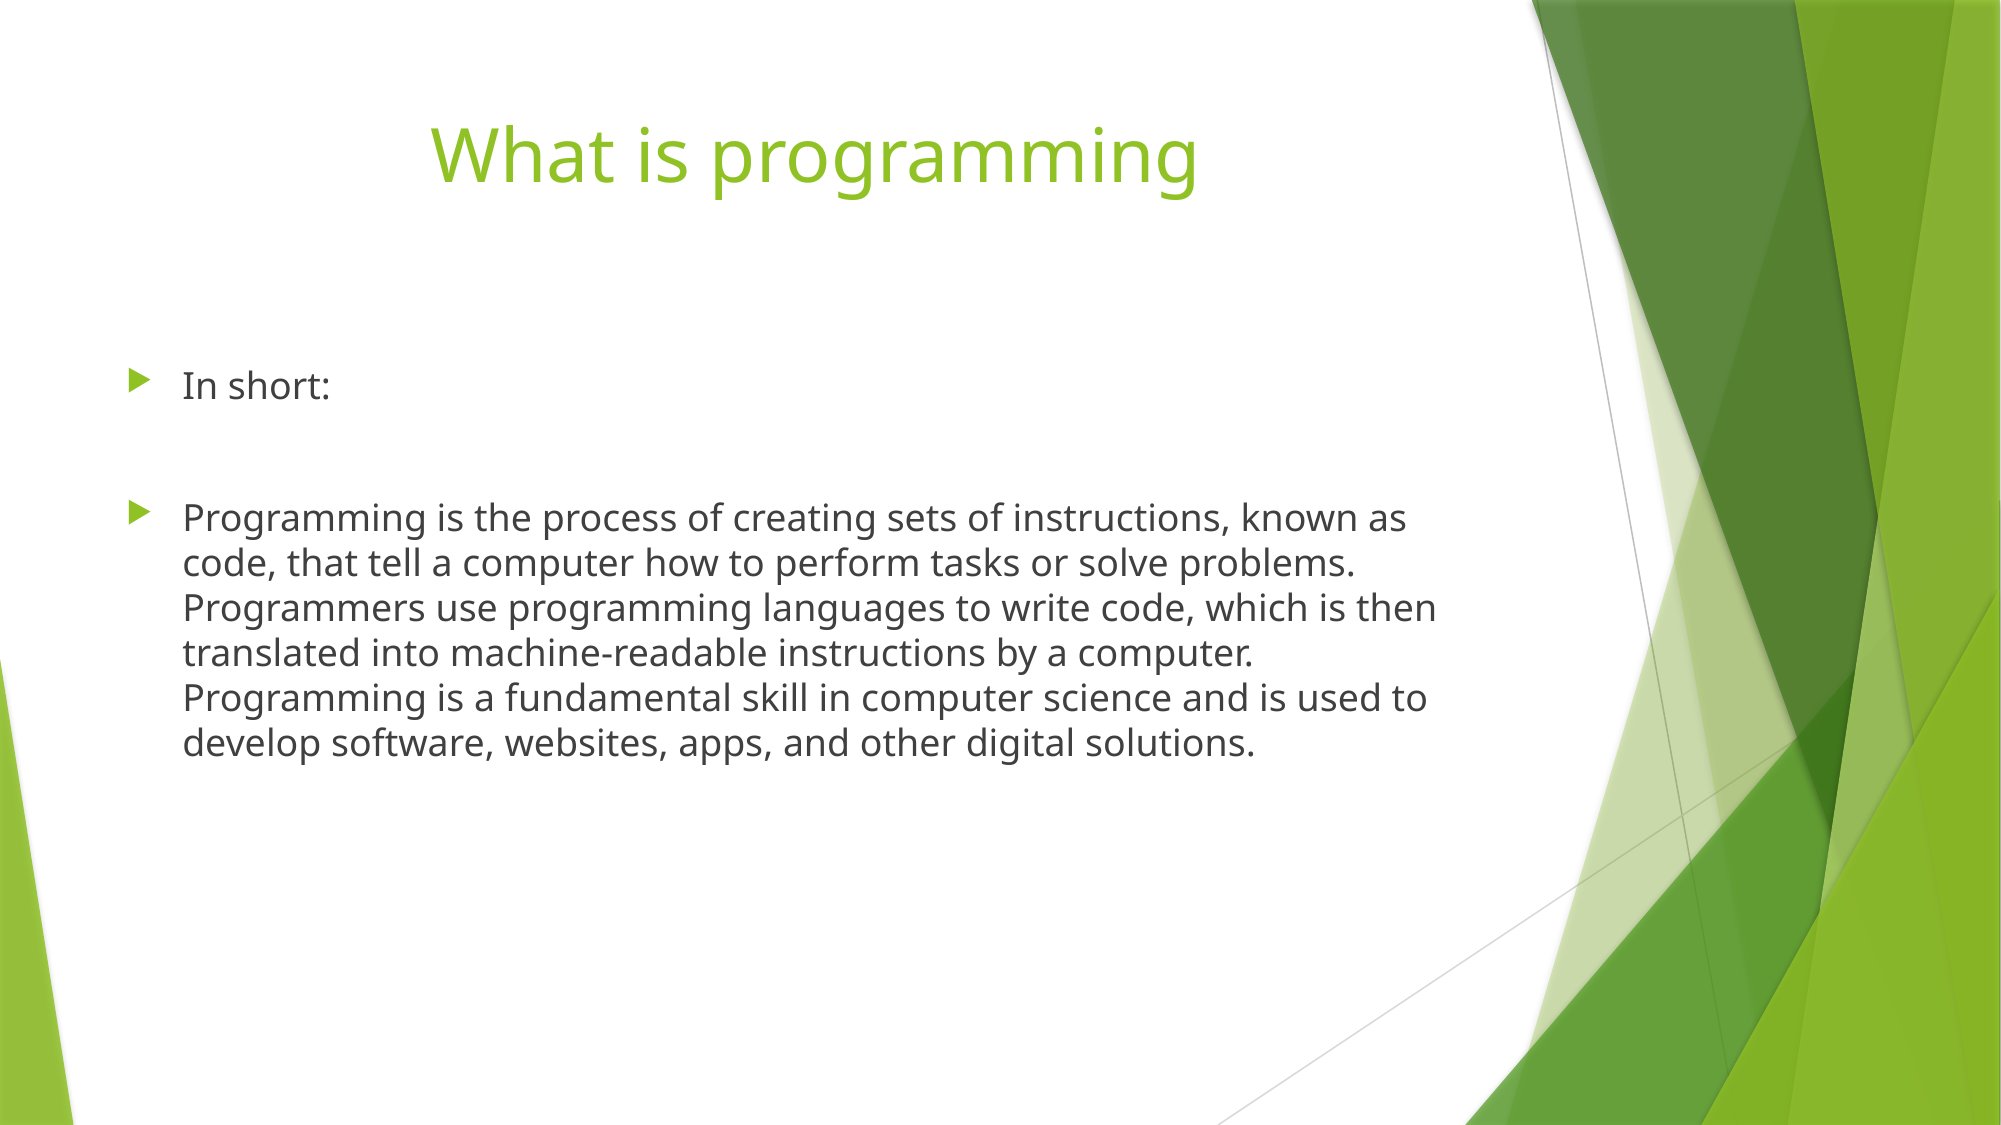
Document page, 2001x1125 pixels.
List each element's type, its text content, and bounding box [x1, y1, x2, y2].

list In short: Programming is the process of creating sets of instructions, known as code, that tell a computer how to perform tasks or solve problems. Programmers use programming languages to write code, which is then translated into machine-readable instructions by a computer. Programming is a fundamental skill in computer science and is used to develop software, websites, apps, and other digital solutions. [111, 354, 1522, 992]
title What is programming [111, 99, 1522, 317]
